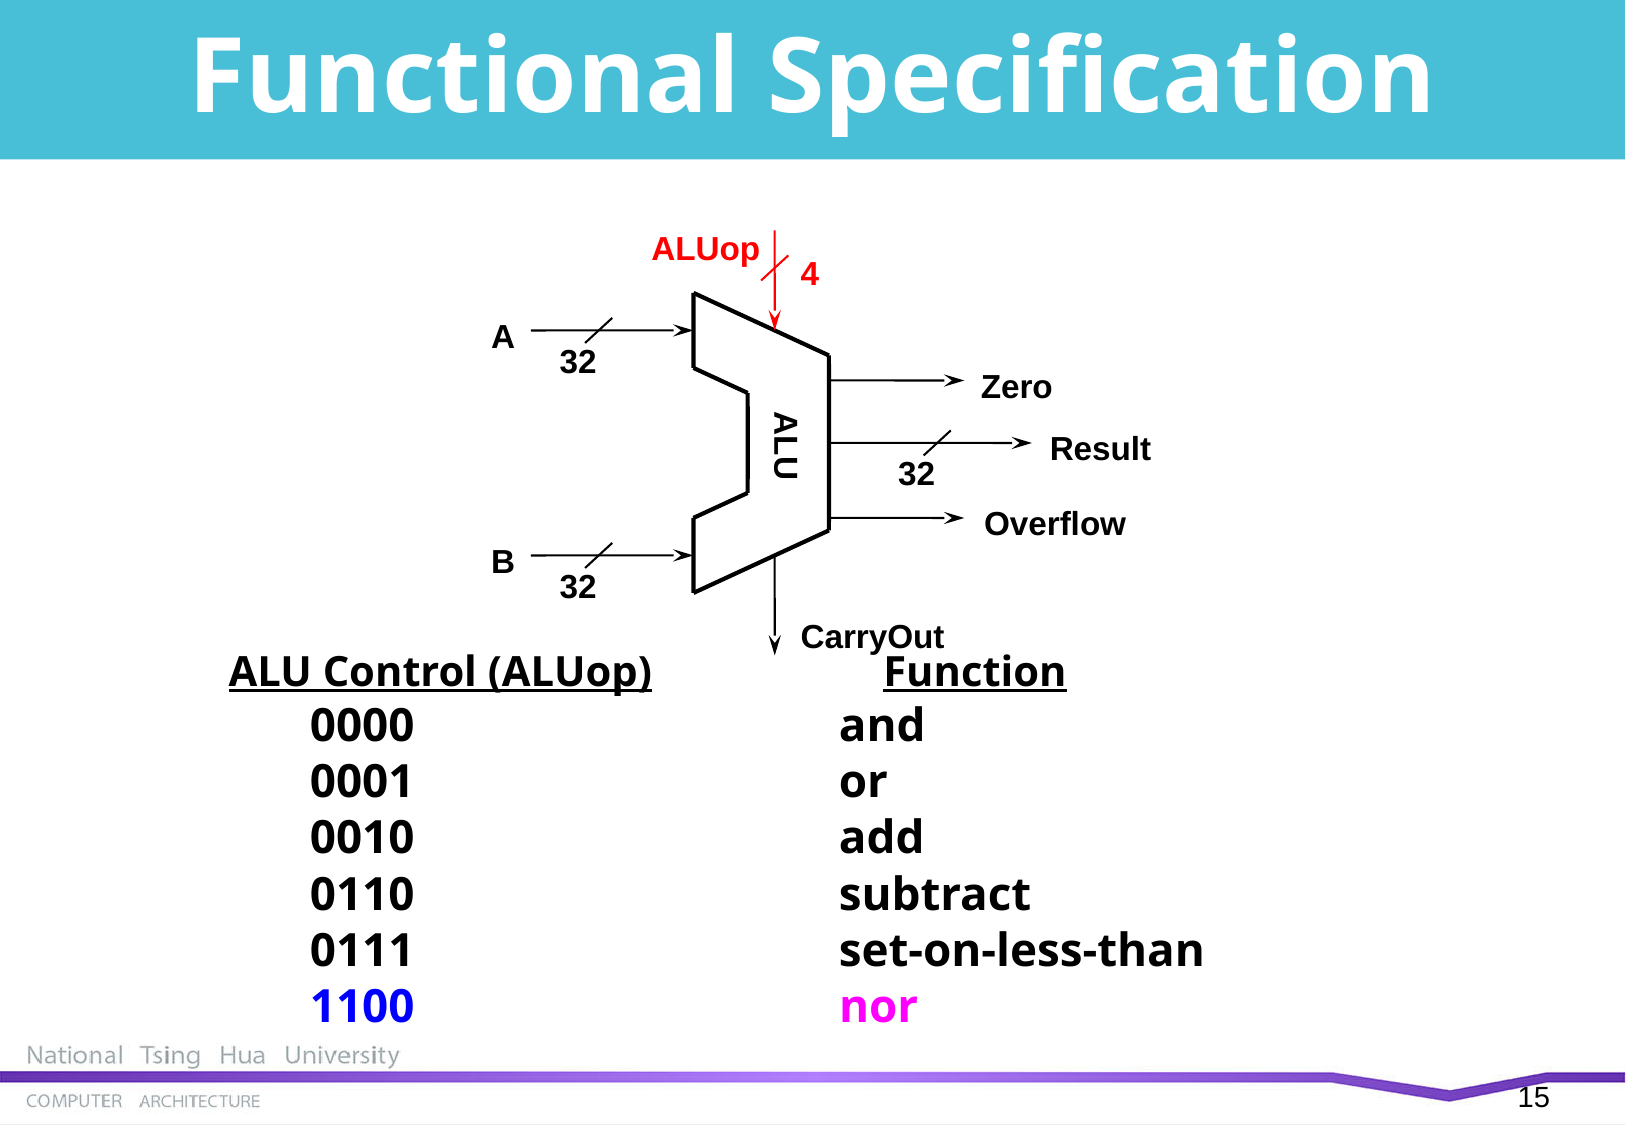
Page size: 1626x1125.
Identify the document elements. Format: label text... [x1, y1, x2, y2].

text_box [943, 511, 965, 525]
title Functional Specification [121, 6, 1504, 155]
text_box 4 [785, 244, 835, 300]
text_box Zero [965, 357, 1069, 413]
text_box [693, 442, 830, 594]
text_box [943, 374, 965, 387]
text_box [693, 292, 830, 442]
picture [0, 0, 1626, 1125]
text_box CarryOut [785, 607, 960, 663]
text_box 32 [544, 332, 612, 388]
text_box 32 [544, 557, 612, 613]
text_box 32 [882, 444, 951, 500]
text_box [768, 634, 781, 656]
text_box A [475, 307, 531, 363]
text_box B [475, 532, 531, 588]
text_box [1011, 436, 1032, 450]
list ALU Control (ALUop) Function 0000 and 0001 or 0010 add 0110 subtract 0111 set-on-less-than 1100 nor [218, 645, 1464, 1125]
text_box [672, 324, 688, 337]
text_box Result [1034, 419, 1167, 475]
text_box ALUop [636, 219, 776, 275]
text_box [672, 549, 688, 562]
slide_number 14 [1226, 1058, 1566, 1125]
text_box Overflow [968, 494, 1142, 550]
